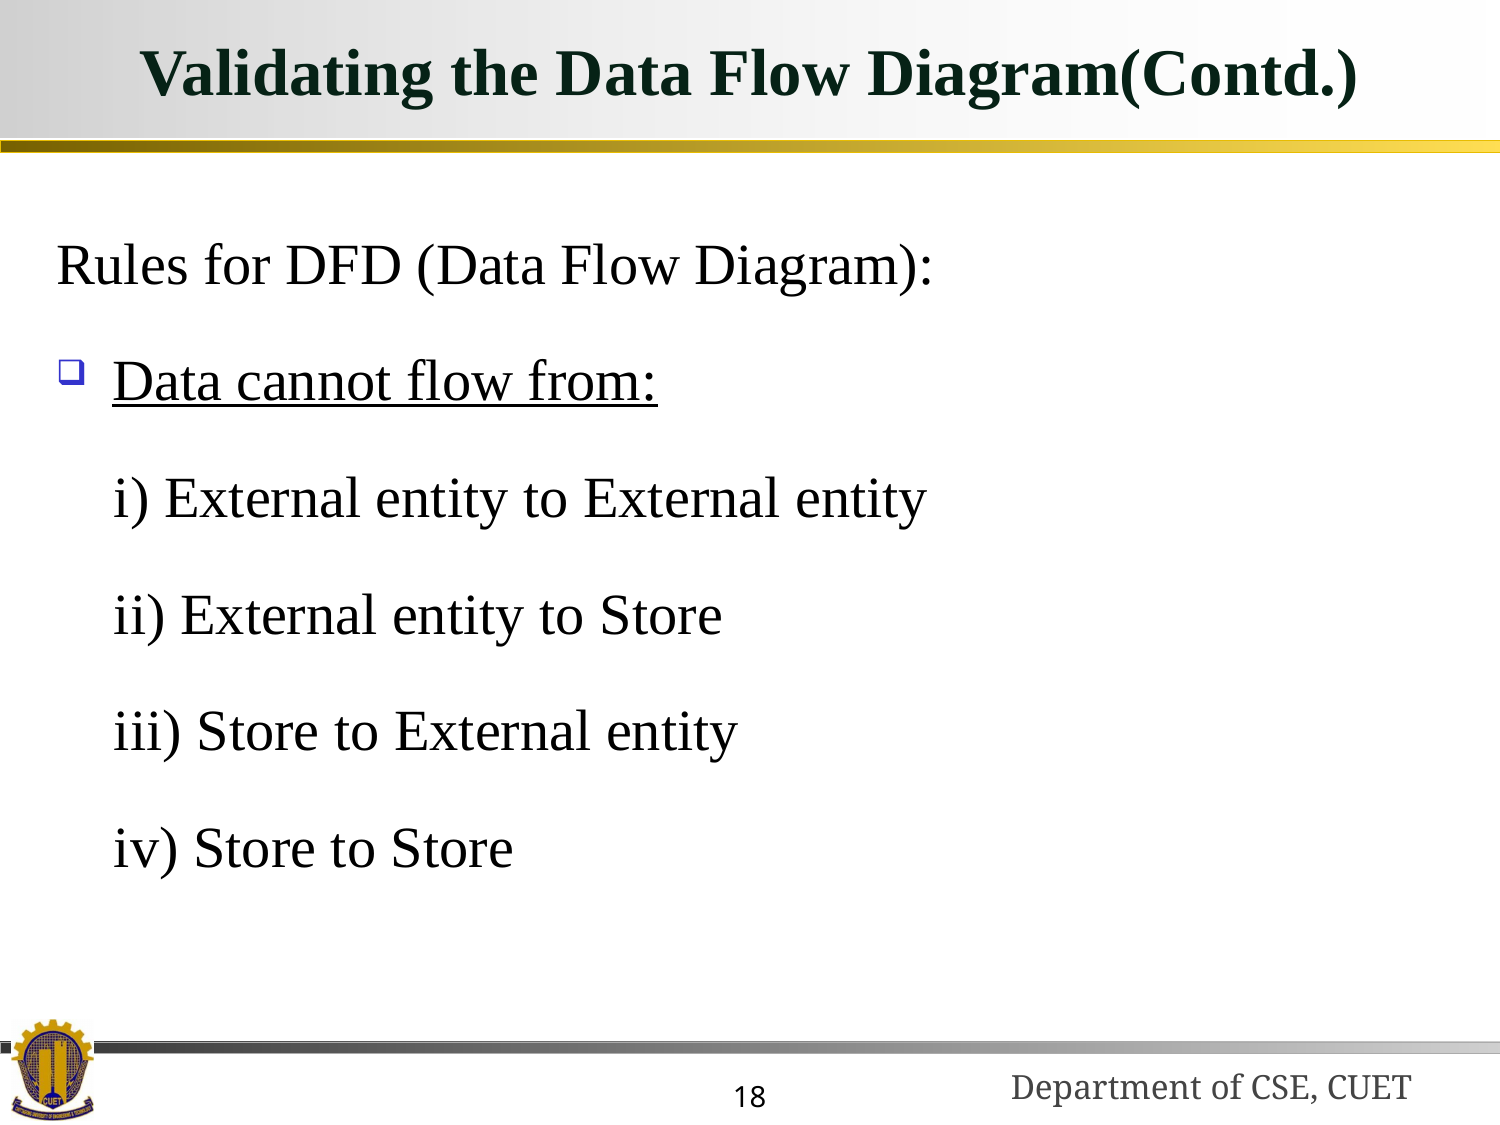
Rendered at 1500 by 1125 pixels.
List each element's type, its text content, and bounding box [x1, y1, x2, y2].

title Validating the Data Flow Diagram(Contd.) [0, 0, 1500, 138]
list Rules for DFD (Data Flow Diagram): Data cannot flow from: i) External entity to External entity ii) External entity to Store iii) Store to External entity iv) Store to Store [41, 101, 1442, 988]
picture [11, 1019, 94, 1121]
